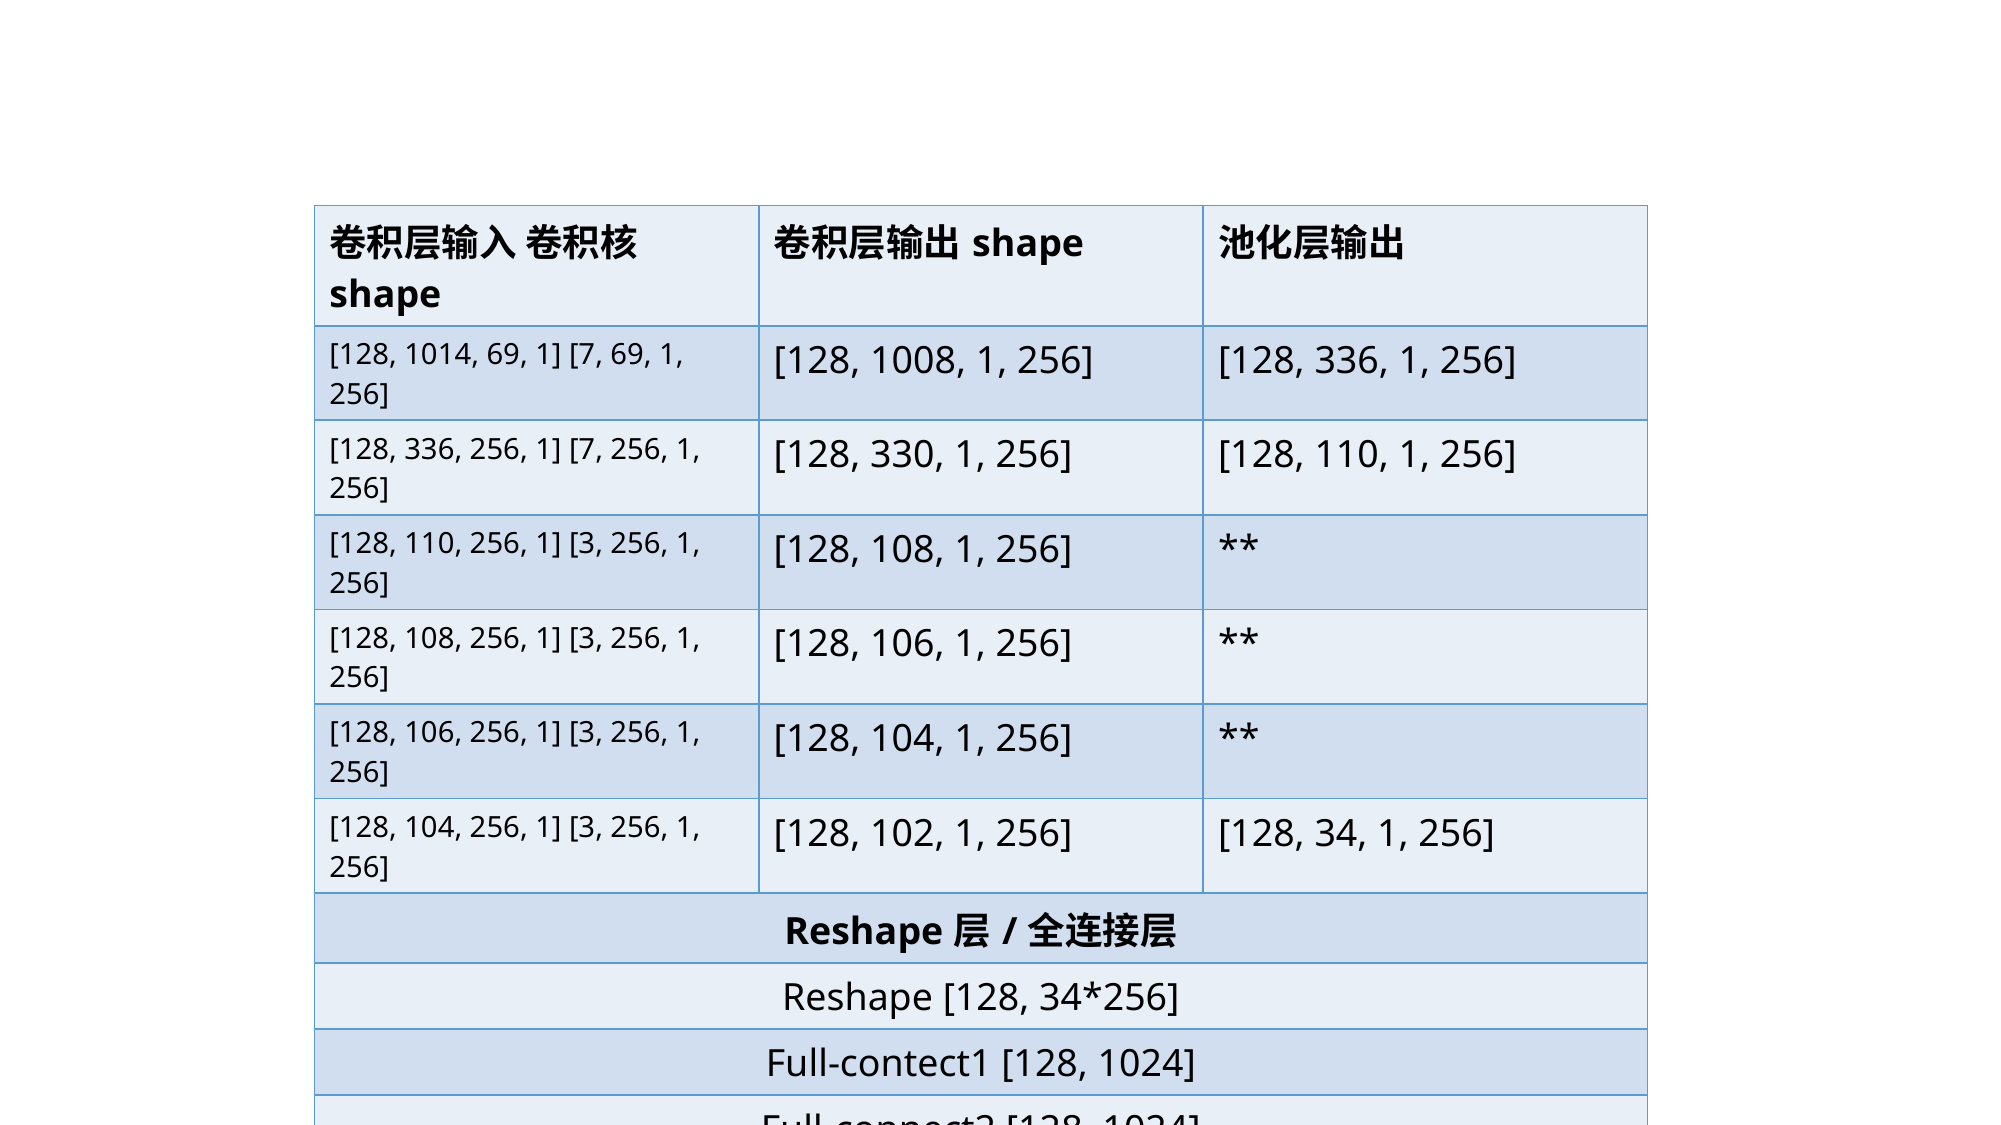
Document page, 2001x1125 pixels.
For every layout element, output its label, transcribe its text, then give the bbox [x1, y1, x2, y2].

table_cell [128, 34, 1, 256] [1204, 799, 1647, 892]
table_cell [128, 108, 256, 1] [3, 256, 1, 256] [315, 610, 758, 703]
table_cell [128, 104, 256, 1] [3, 256, 1, 256] [315, 799, 758, 892]
table_header 卷积层输入 卷积核shape [315, 206, 758, 325]
table_cell Full-connect2 [128, 1024] [315, 1096, 1647, 1125]
table_cell [128, 336, 256, 1] [7, 256, 1, 256] [315, 421, 758, 514]
table_cell [128, 330, 1, 256] [760, 421, 1202, 514]
table_cell [128, 104, 1, 256] [760, 705, 1202, 798]
table_cell Reshape层/全连接层 [315, 894, 1647, 962]
table_cell [128, 110, 1, 256] [1204, 421, 1647, 514]
table_cell ** [1204, 516, 1647, 609]
table_cell Reshape [128, 34*256] [315, 964, 1647, 1028]
table_cell [128, 336, 1, 256] [1204, 327, 1647, 419]
table_cell [128, 108, 1, 256] [760, 516, 1202, 609]
table_header 卷积层输出shape [760, 206, 1202, 325]
table_cell Full-contect1 [128, 1024] [315, 1030, 1647, 1094]
table_header 池化层输出 [1204, 206, 1647, 325]
table_cell [128, 1008, 1, 256] [760, 327, 1202, 419]
table_cell [128, 102, 1, 256] [760, 799, 1202, 892]
table_cell ** [1204, 705, 1647, 798]
table_cell [128, 110, 256, 1] [3, 256, 1, 256] [315, 516, 758, 609]
table_cell [128, 106, 256, 1] [3, 256, 1, 256] [315, 705, 758, 798]
table_cell ** [1204, 610, 1647, 703]
table_cell [128, 1014, 69, 1] [7, 69, 1, 256] [315, 327, 758, 419]
table_cell [128, 106, 1, 256] [760, 610, 1202, 703]
